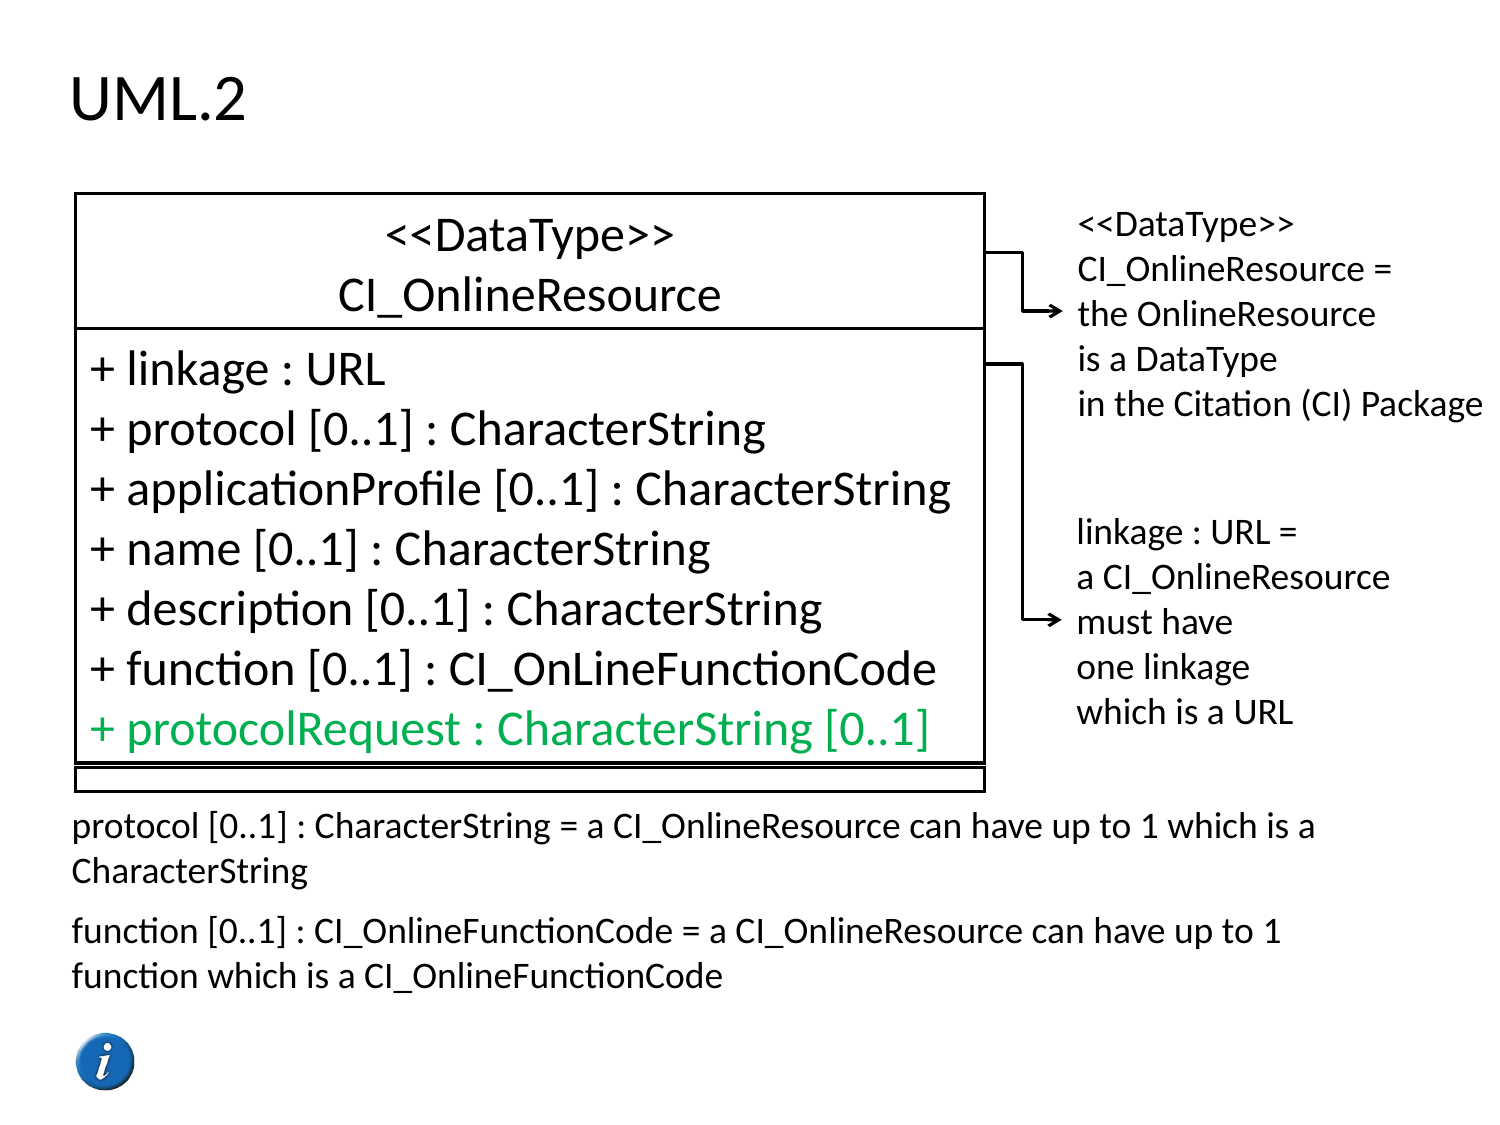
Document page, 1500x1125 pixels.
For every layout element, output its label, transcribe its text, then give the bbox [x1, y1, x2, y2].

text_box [982, 363, 1060, 622]
text_box linkage : URL = a CI_OnlineResource must have one linkage which is a URL [1061, 499, 1406, 740]
text_box protocol [0..1] : CharacterString = a CI_OnlineResource can have up to 1 which is a CharacterString [56, 793, 1408, 898]
picture [75, 1031, 135, 1091]
text_box function [0..1] : CI_OnlineFunctionCode = a CI_OnlineResource can have up to 1 function which is a CI_OnlineFunctionCode [56, 899, 1408, 1004]
text_box <<DataType>> CI_OnlineResource = the OnlineResource is a DataType in the Citation (CI) Package [1062, 191, 1499, 431]
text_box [982, 252, 1060, 313]
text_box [75, 193, 985, 793]
title UML.2 [54, 48, 1405, 140]
